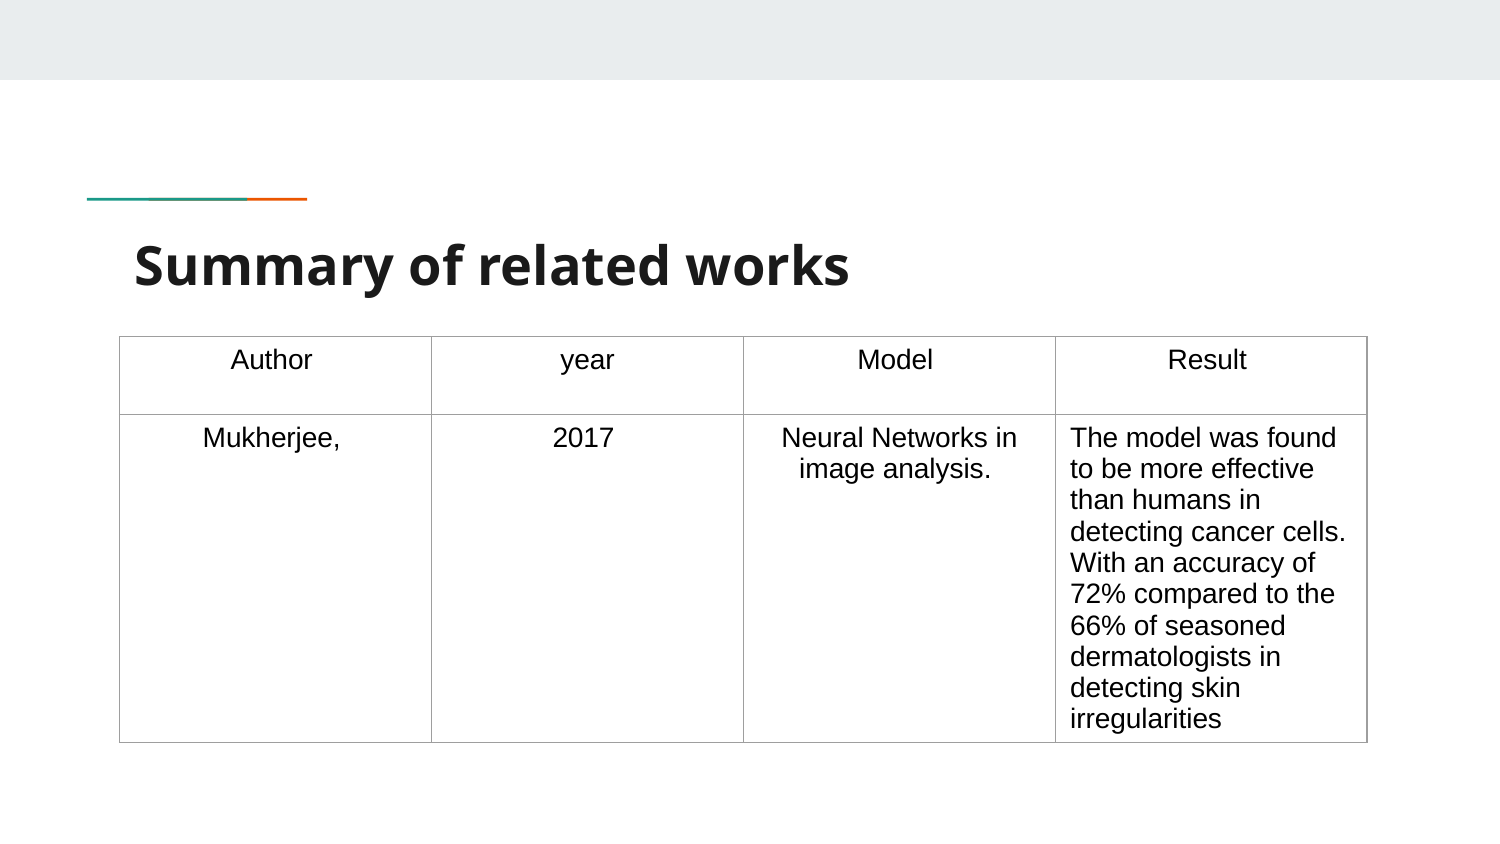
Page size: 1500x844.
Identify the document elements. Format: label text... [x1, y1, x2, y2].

table_cell Mukherjee, [120, 415, 431, 742]
title Summary of related works [119, 216, 1381, 305]
table_cell The model was found to be more effective than humans in detecting cancer cells. With an accuracy of 72% compared to the 66% of seasoned dermatologists in detecting skin irregularities [1056, 415, 1366, 742]
table_header Result [1056, 337, 1366, 414]
table_cell Neural Networks in image analysis. [744, 415, 1055, 742]
table_header Model [744, 337, 1055, 414]
table_header year [432, 337, 743, 414]
table_header Author [120, 337, 431, 414]
table_cell 2017 [432, 415, 743, 742]
